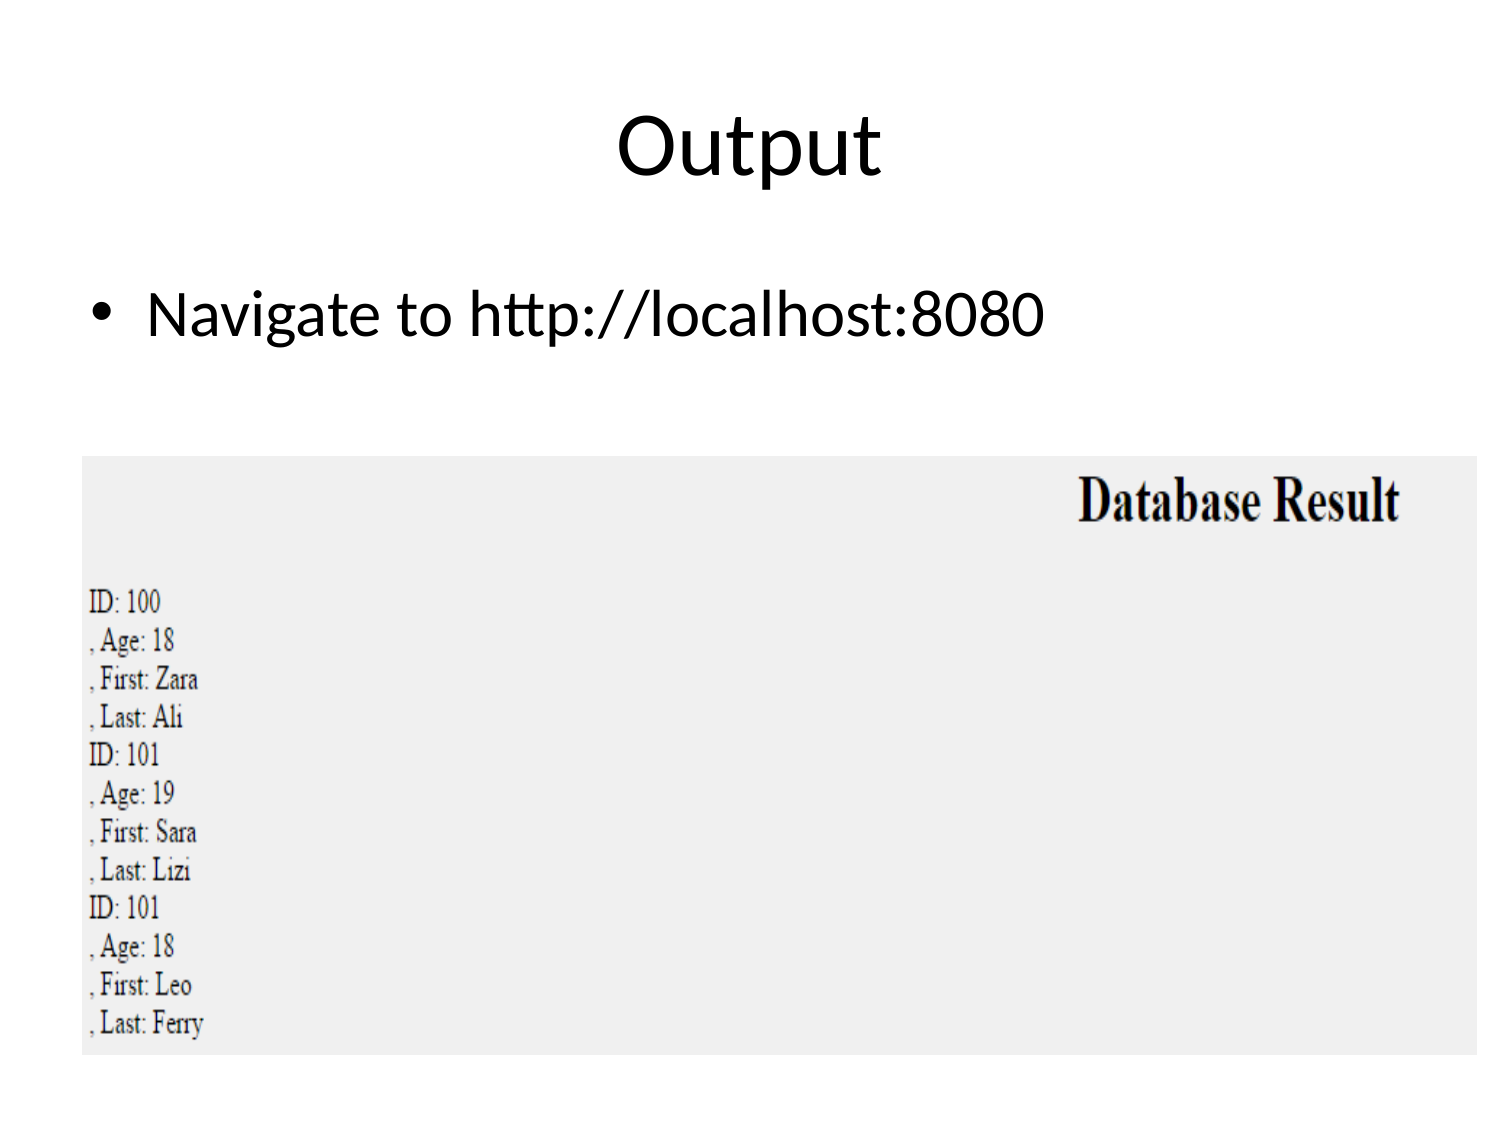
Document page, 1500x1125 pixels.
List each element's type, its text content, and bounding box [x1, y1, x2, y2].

list Navigate to http://localhost:8080 [75, 262, 1425, 411]
title Output [75, 45, 1425, 233]
picture [81, 456, 1477, 1055]
